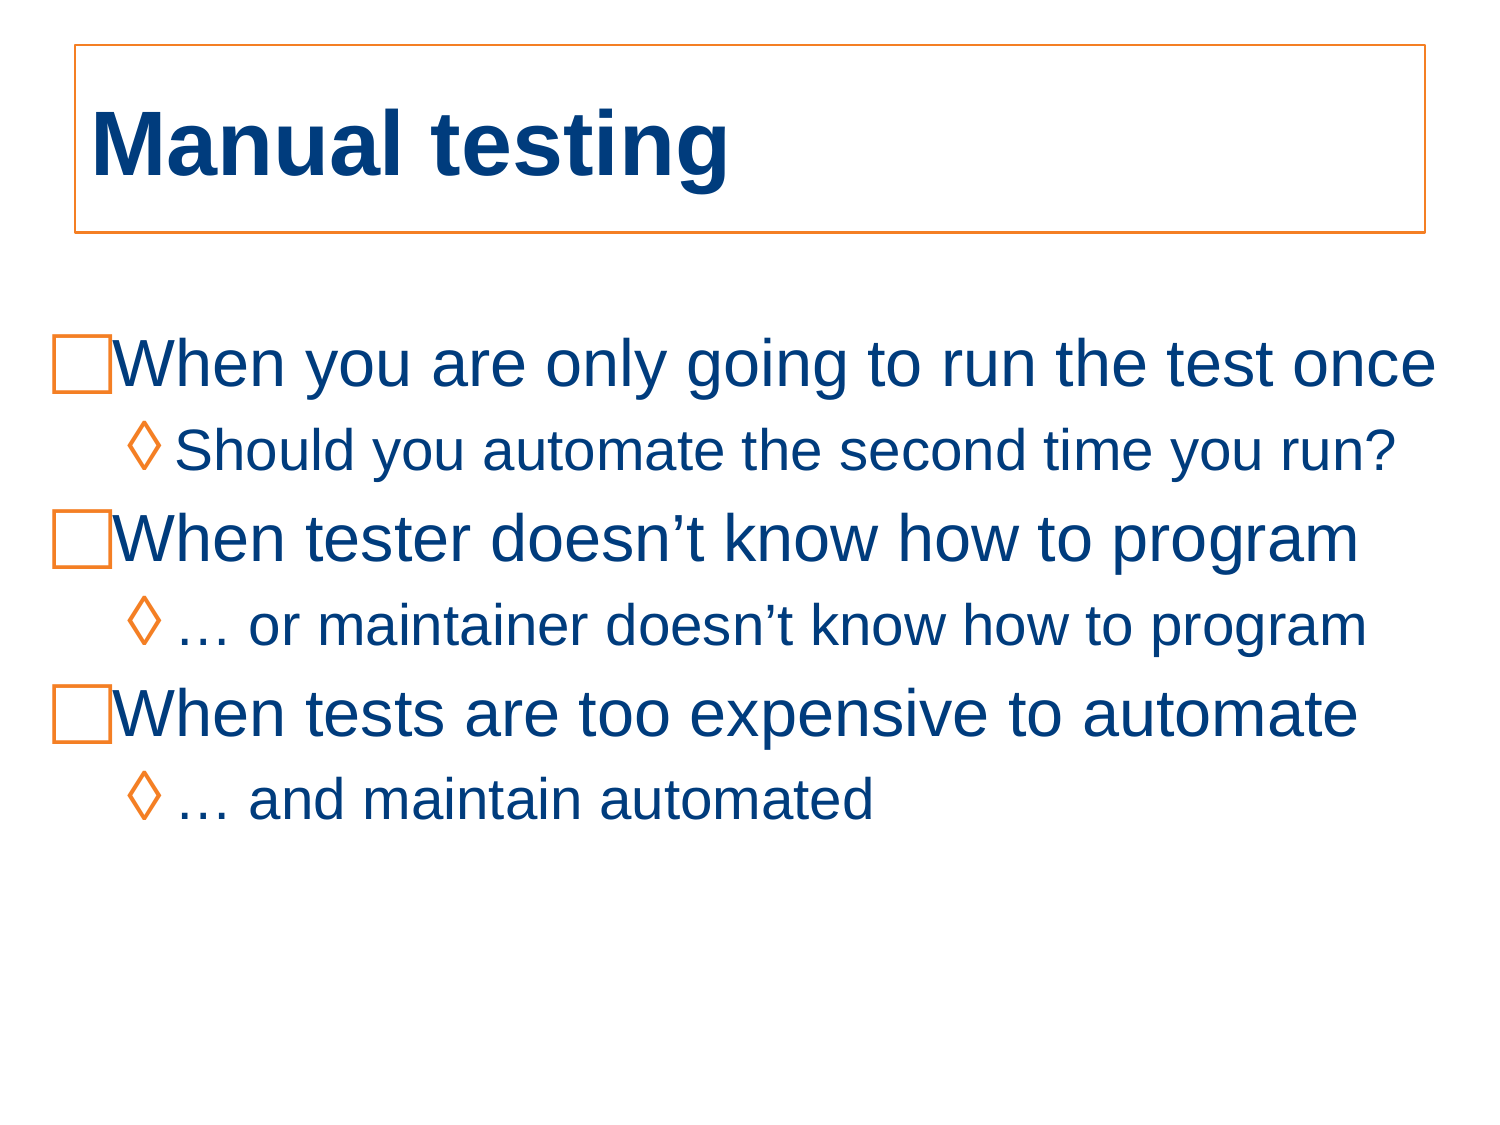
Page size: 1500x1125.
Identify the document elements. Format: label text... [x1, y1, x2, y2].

list When you are only going to run the test once Should you automate the second time you run? When tester doesn’t know how to program … or maintainer doesn’t know how to program When tests are too expensive to automate … and maintain automated [37, 312, 1463, 1088]
title Manual testing [74, 44, 1426, 234]
